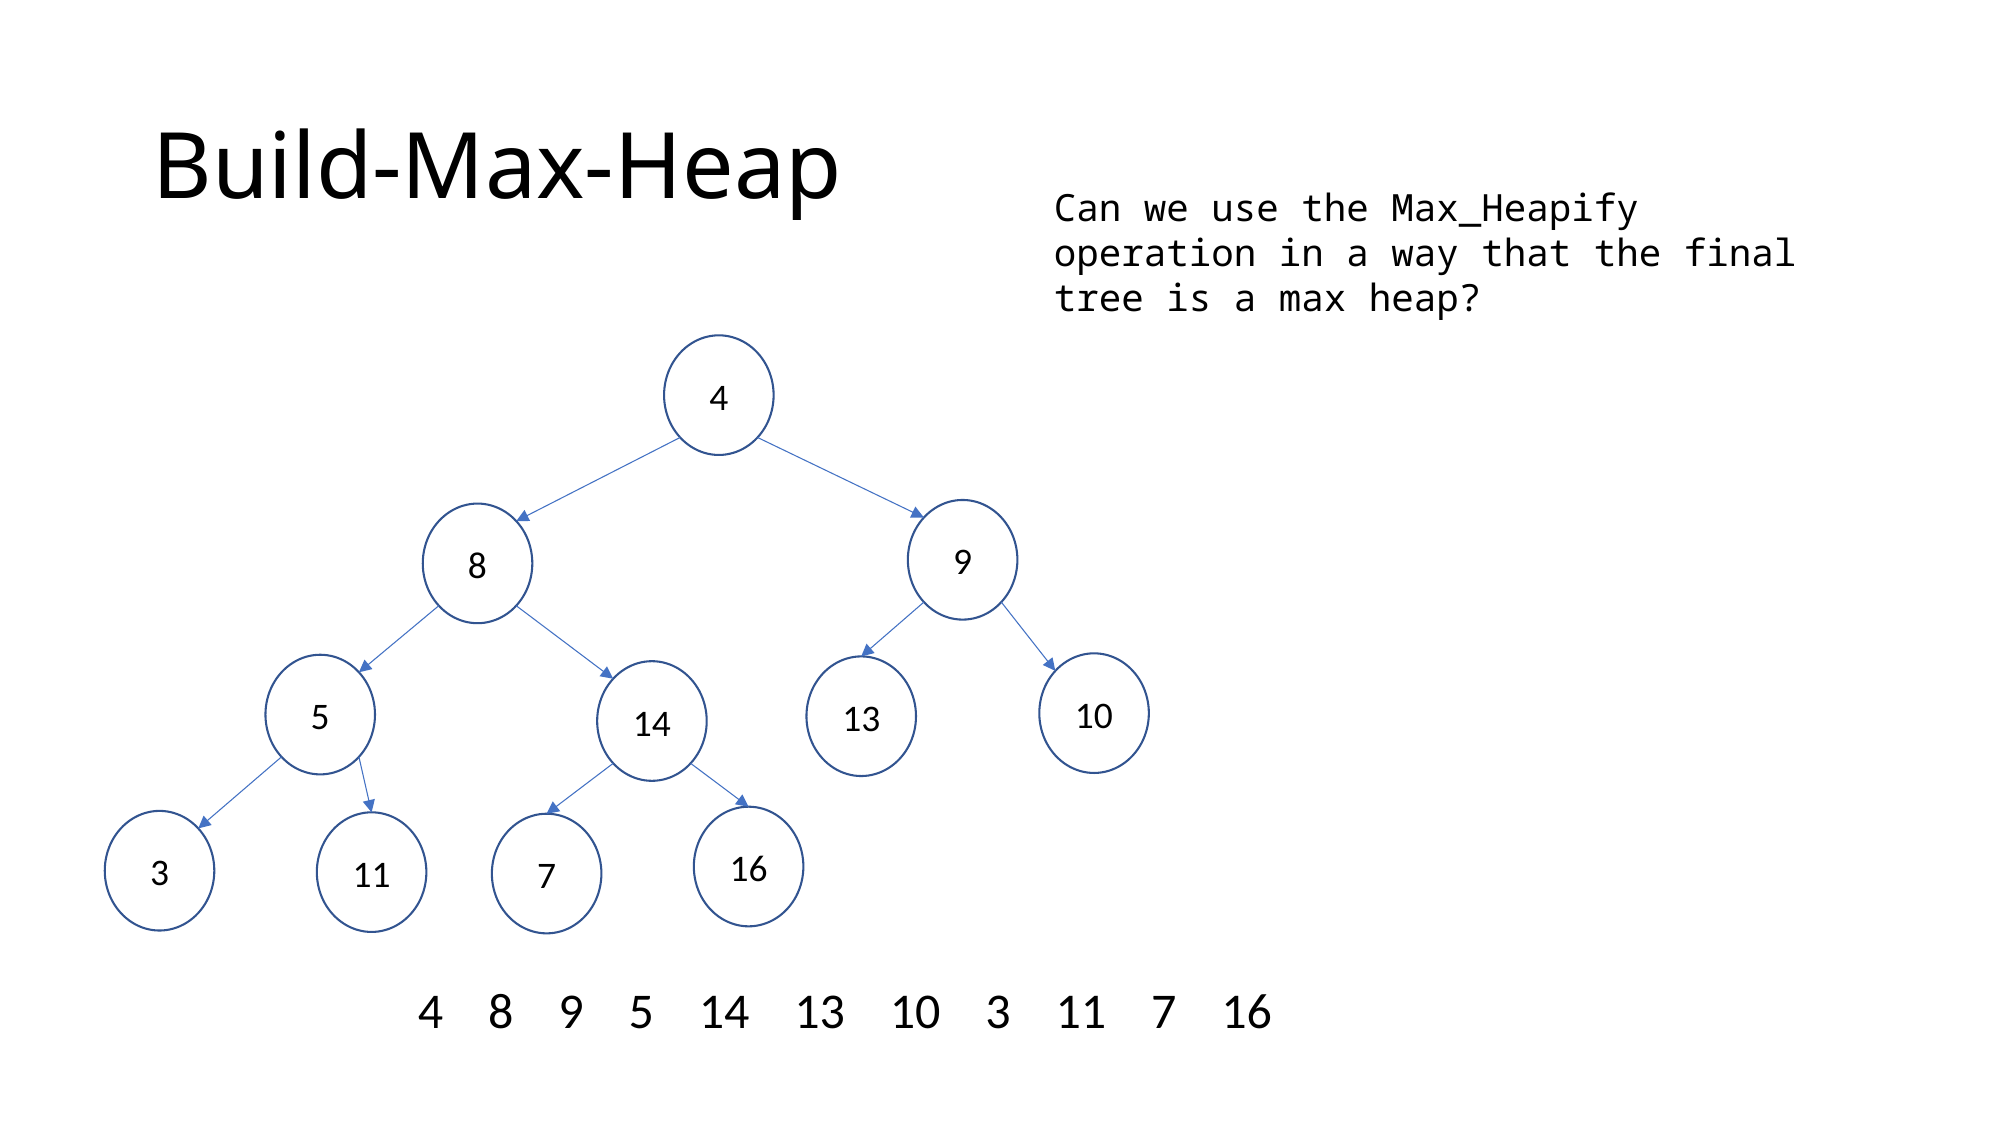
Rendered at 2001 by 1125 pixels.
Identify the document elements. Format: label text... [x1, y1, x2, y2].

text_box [546, 763, 614, 814]
text_box 5 [264, 653, 377, 776]
text_box 4 8 9 5 14 13 10 3 11 7 16 [403, 971, 1509, 1046]
title Build-Max-Heap [137, 59, 1863, 278]
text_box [358, 756, 372, 813]
text_box 8 [421, 502, 534, 625]
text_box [358, 605, 439, 673]
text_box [516, 437, 680, 522]
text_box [757, 437, 924, 518]
text_box 16 [692, 805, 805, 928]
text_box 4 [663, 334, 775, 456]
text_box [690, 763, 749, 807]
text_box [198, 756, 282, 829]
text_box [1001, 602, 1056, 671]
text_box 14 [596, 660, 708, 782]
text_box 7 [490, 812, 603, 935]
text_box 13 [805, 655, 918, 778]
text_box 3 [103, 809, 216, 932]
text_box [516, 605, 614, 679]
text_box 9 [906, 498, 1019, 621]
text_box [861, 602, 924, 657]
text_box Can we use the Max_Heapify operation in a way that the final tree is a max heap? [1039, 176, 1836, 327]
text_box 10 [1038, 652, 1150, 775]
text_box 11 [315, 811, 428, 933]
